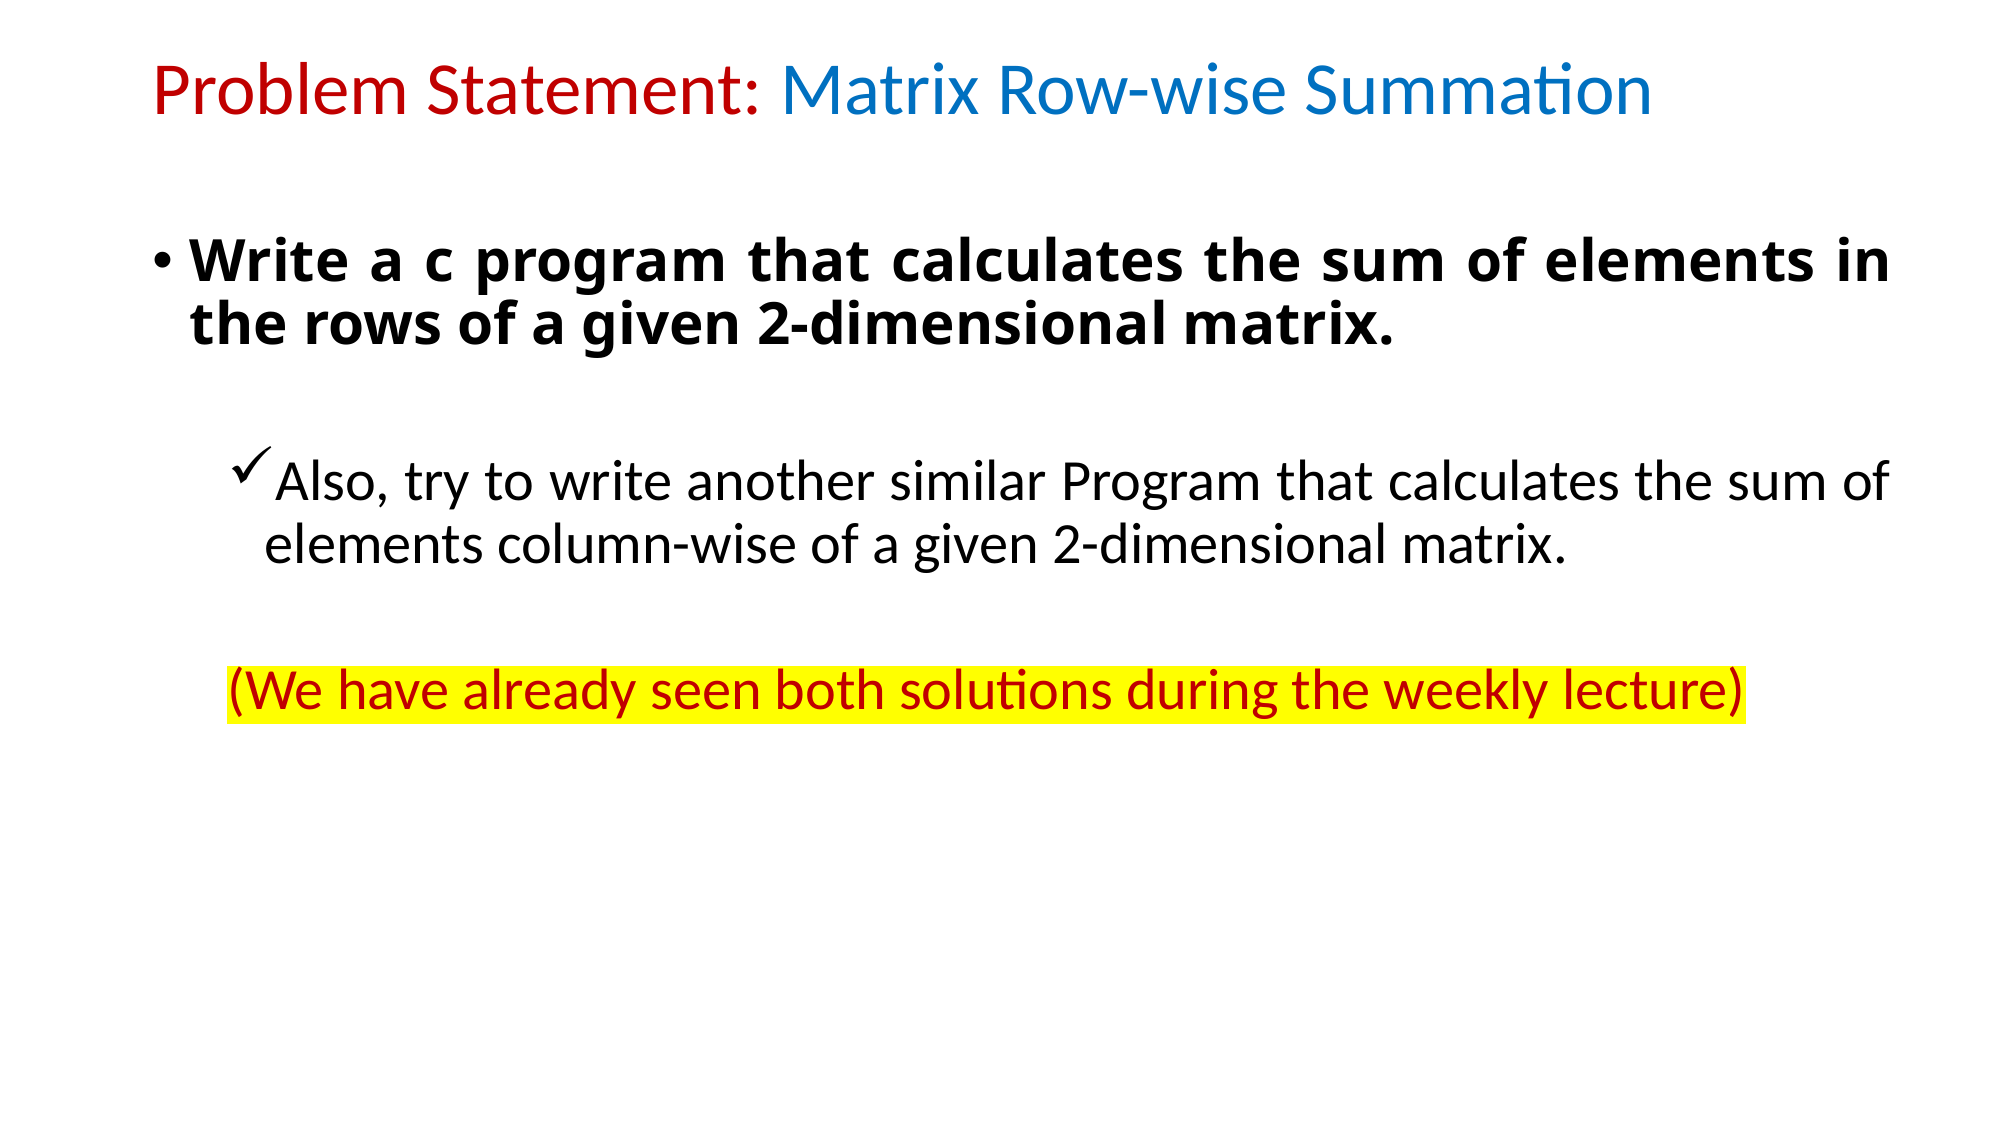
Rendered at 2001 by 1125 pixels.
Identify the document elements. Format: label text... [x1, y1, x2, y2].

list Write a c program that calculates the sum of elements in the rows of a given 2-dimensional matrix. Also, try to write another similar Program that calculates the sum of elements column-wise of a given 2-dimensional matrix. (We have already seen both solutions during the weekly lecture) [137, 224, 1907, 1066]
title Problem Statement: Matrix Row-wise Summation [137, 59, 1968, 211]
